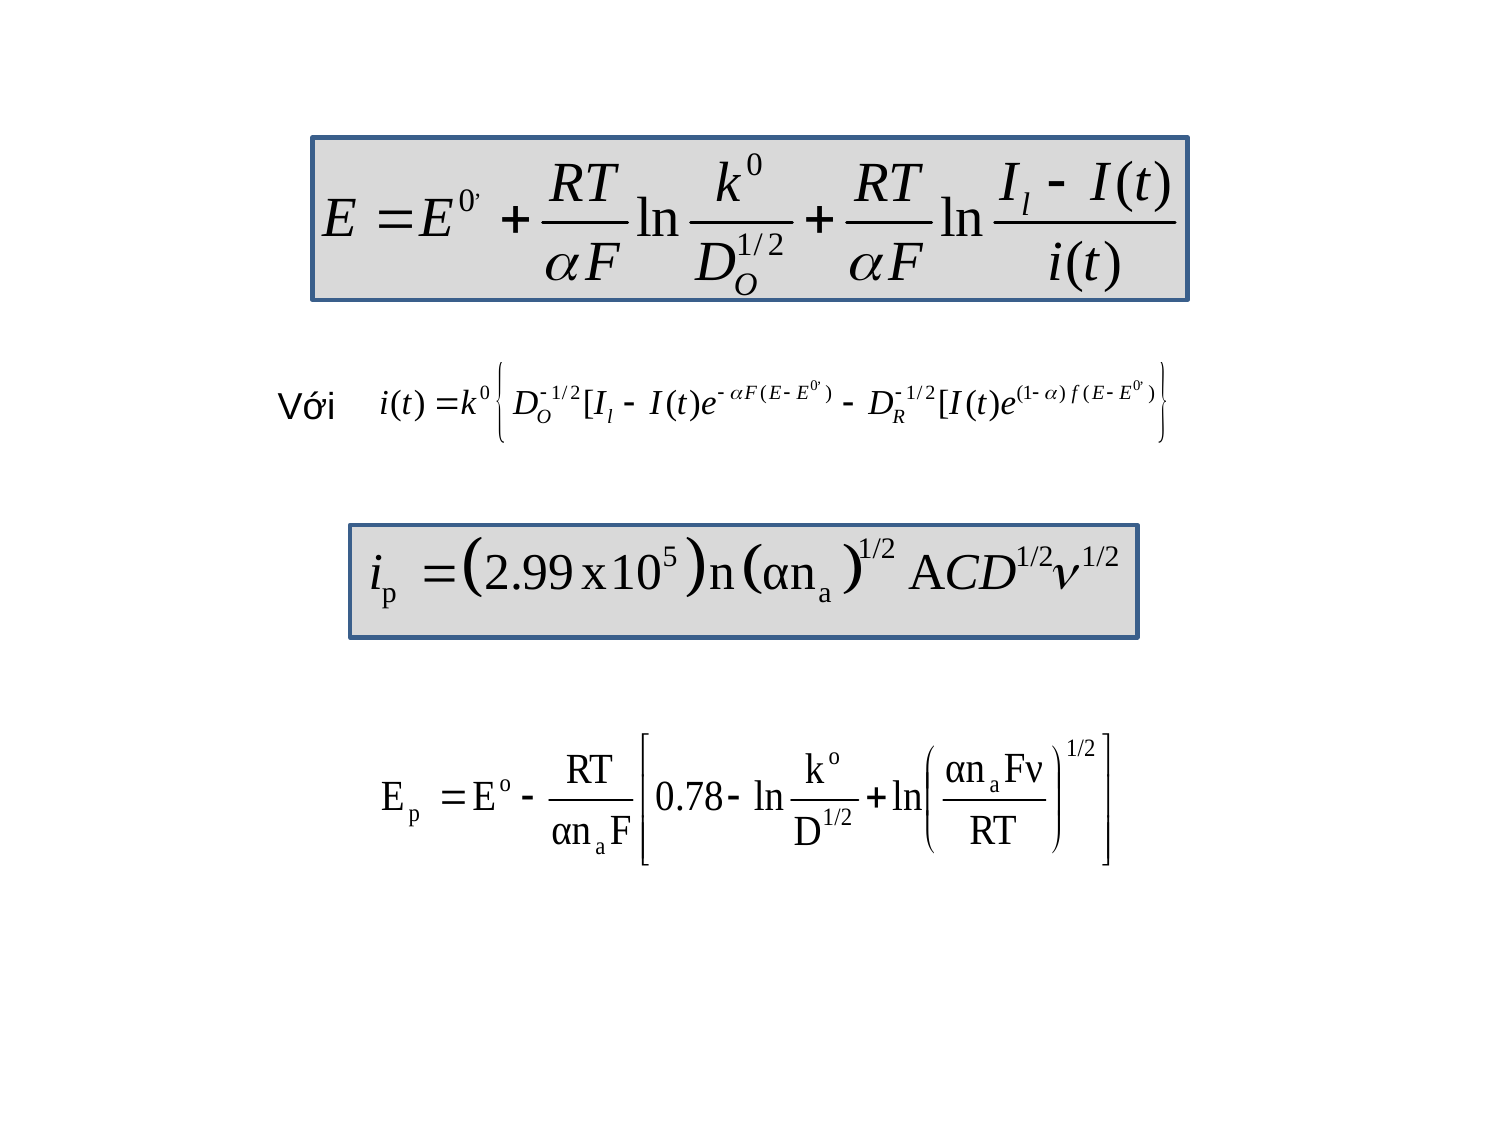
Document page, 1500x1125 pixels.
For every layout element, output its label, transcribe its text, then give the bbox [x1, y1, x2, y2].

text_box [374, 362, 1181, 451]
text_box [374, 724, 1126, 876]
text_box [312, 137, 1188, 308]
text_box Với [263, 374, 362, 435]
text_box [348, 523, 1140, 640]
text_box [362, 524, 1129, 625]
